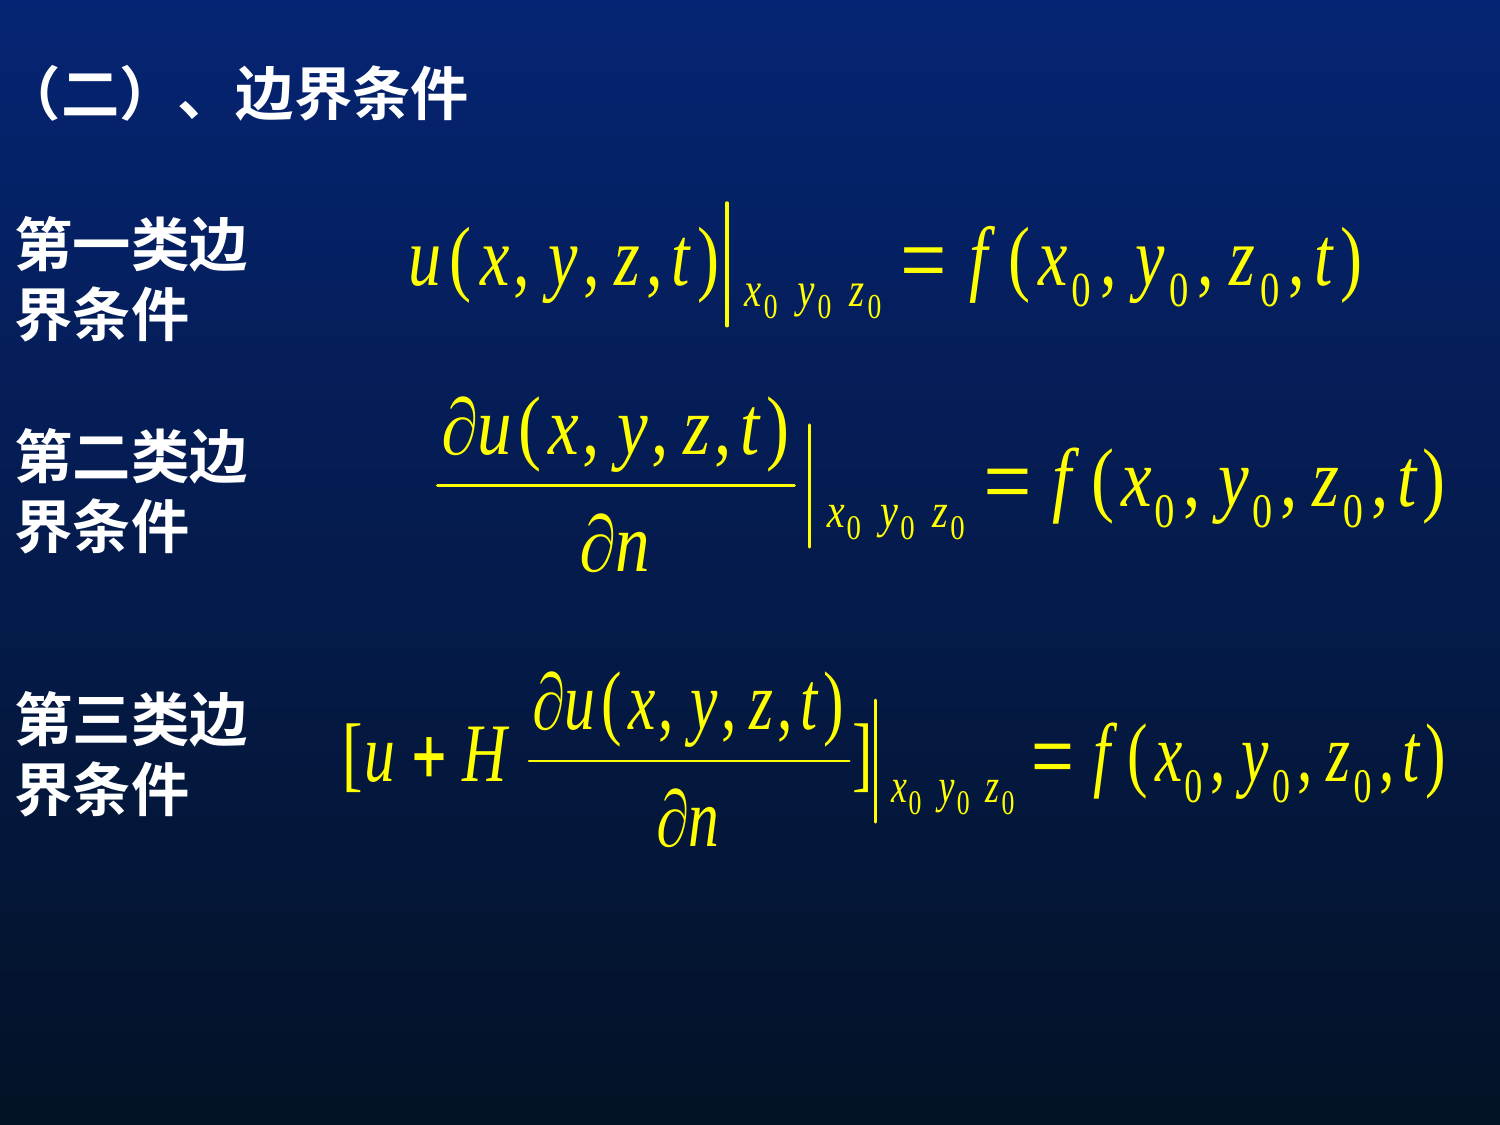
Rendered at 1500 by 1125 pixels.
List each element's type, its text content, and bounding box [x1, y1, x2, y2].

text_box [424, 374, 1458, 586]
text_box 第三类边界条件 [0, 675, 310, 830]
text_box （二）、边界条件 [0, 50, 484, 135]
text_box 第二类边界条件 [0, 412, 310, 568]
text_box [337, 649, 1459, 861]
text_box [399, 187, 1377, 338]
text_box 第一类边界条件 [0, 200, 310, 355]
